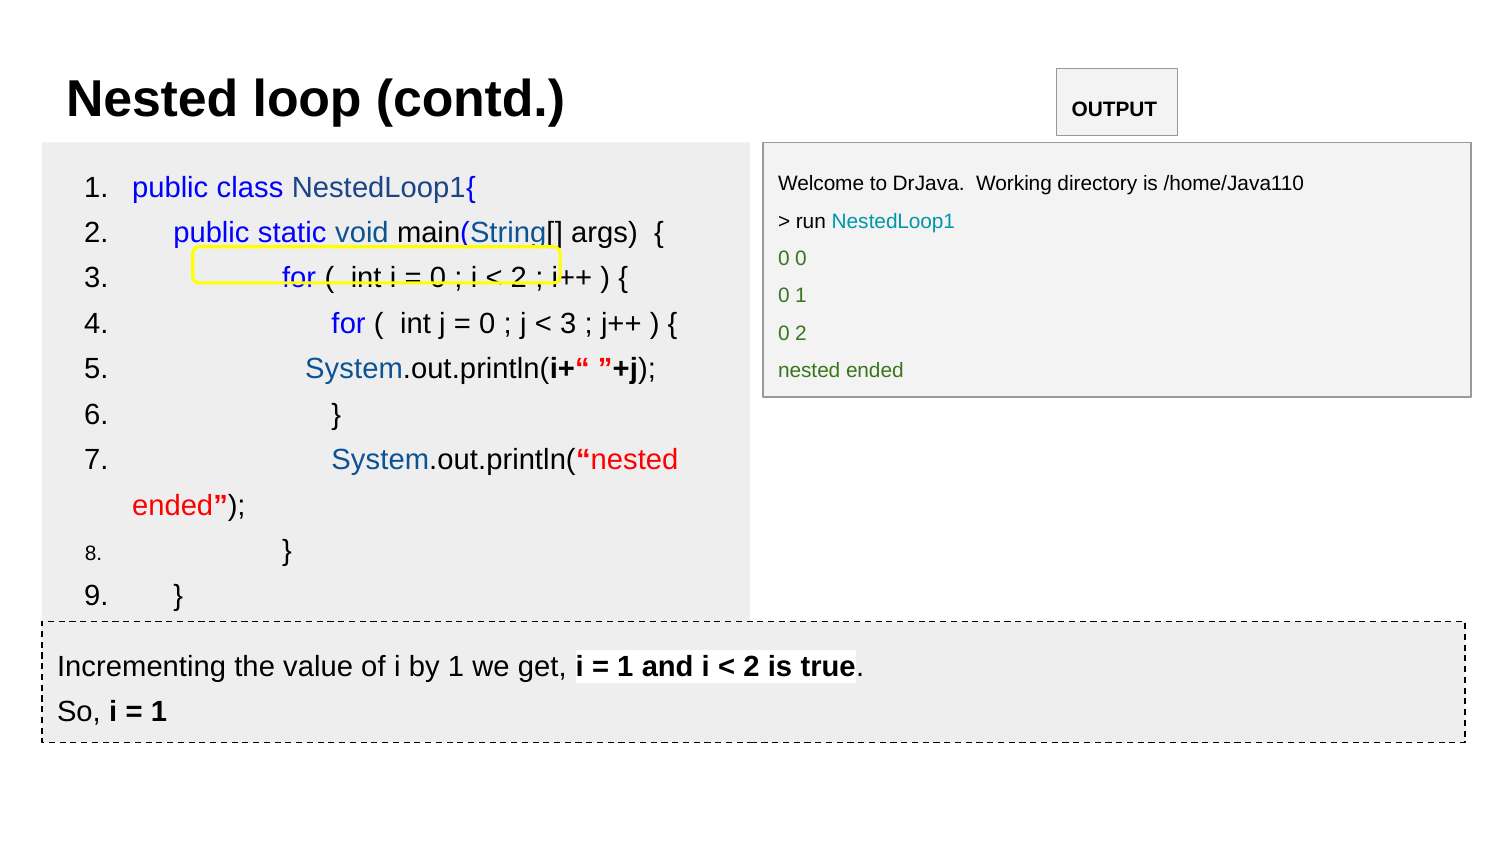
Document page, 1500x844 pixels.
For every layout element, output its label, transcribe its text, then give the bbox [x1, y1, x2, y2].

text_box public class NestedLoop1{ public static void main(String[] args) { for ( int i = 0 ; i < 2 ; i++ ) { for ( int j = 0 ; j < 3 ; j++ ) { System.out.println(i+“ ”+j); } System.out.println(“nested ended”); } } } [41, 142, 750, 621]
text_box Welcome to DrJava. Working directory is /home/Java110 > run NestedLoop1 0 0 0 1 0 2 nested ended [763, 142, 1472, 397]
text_box OUTPUT [1056, 68, 1178, 136]
text_box Incrementing the value of i by 1 we get, i = 1 and i < 2 is true. So, i = 1 [41, 621, 1466, 743]
text_box [192, 246, 561, 283]
title Nested loop (contd.) [51, 50, 702, 142]
